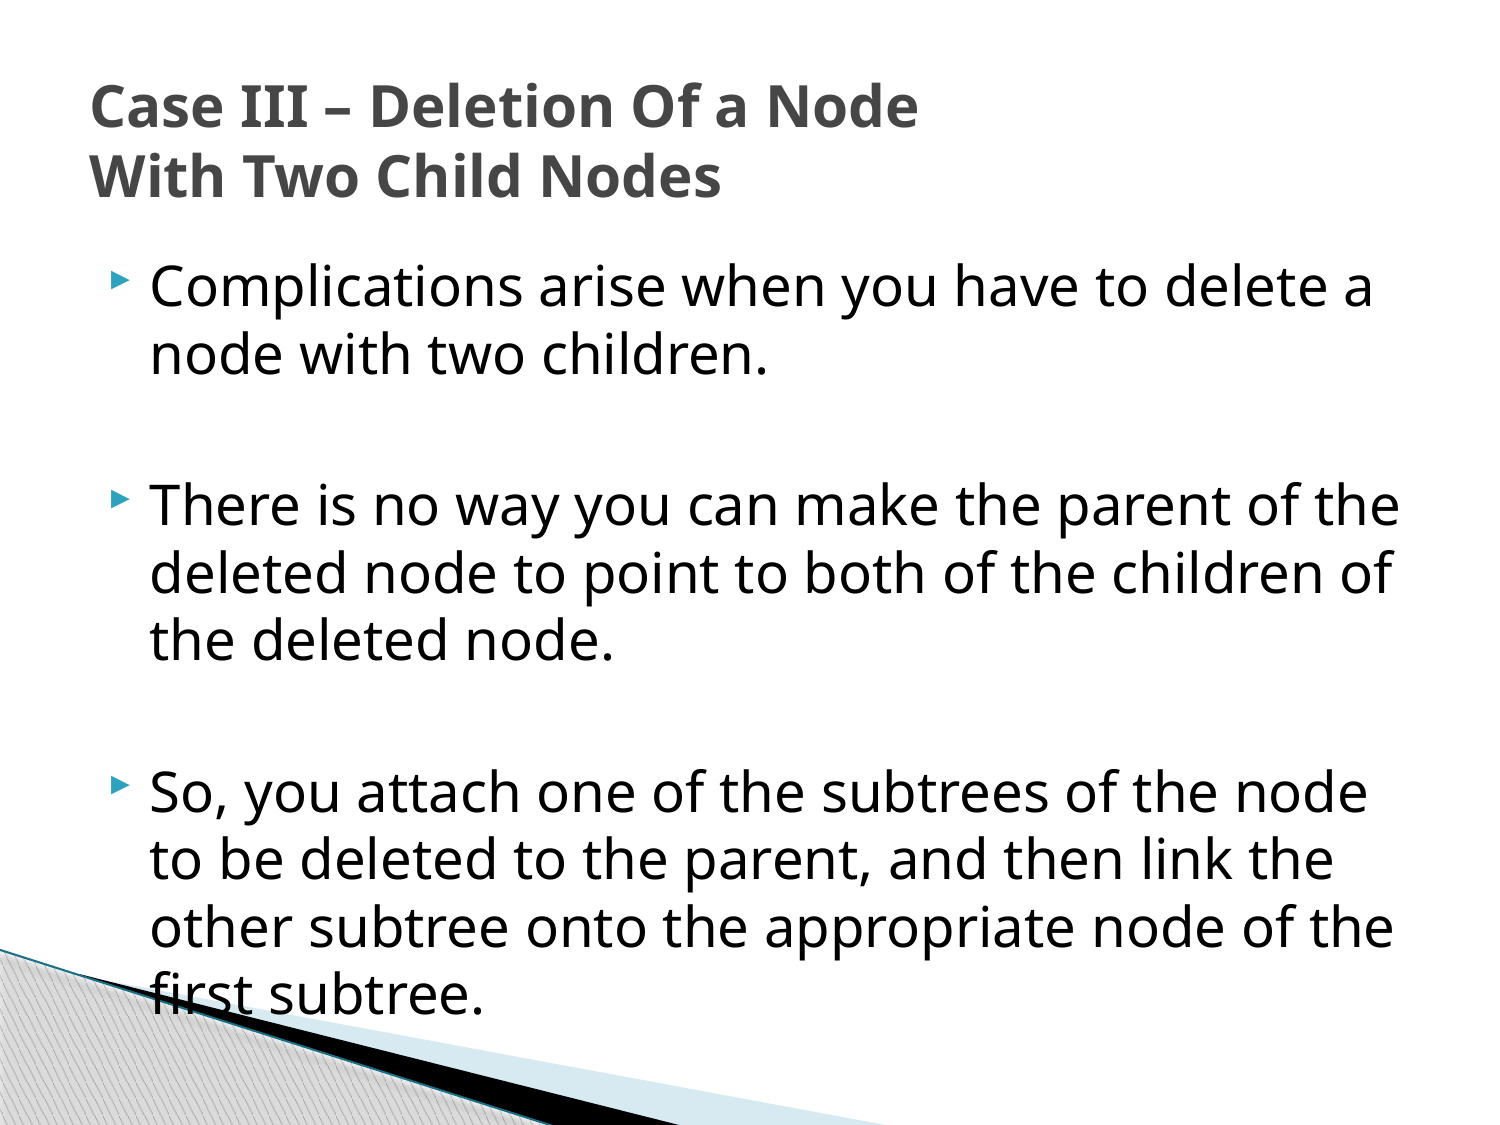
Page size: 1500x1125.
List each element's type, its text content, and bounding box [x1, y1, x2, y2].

list Complications arise when you have to delete a node with two children. There is no way you can make the parent of the deleted node to point to both of the children of the deleted node. So, you attach one of the subtrees of the node to be deleted to the parent, and then link the other subtree onto the appropriate node of the first subtree. [74, 242, 1426, 986]
title Case III – Deletion Of a Node With Two Child Nodes [75, 45, 1425, 233]
